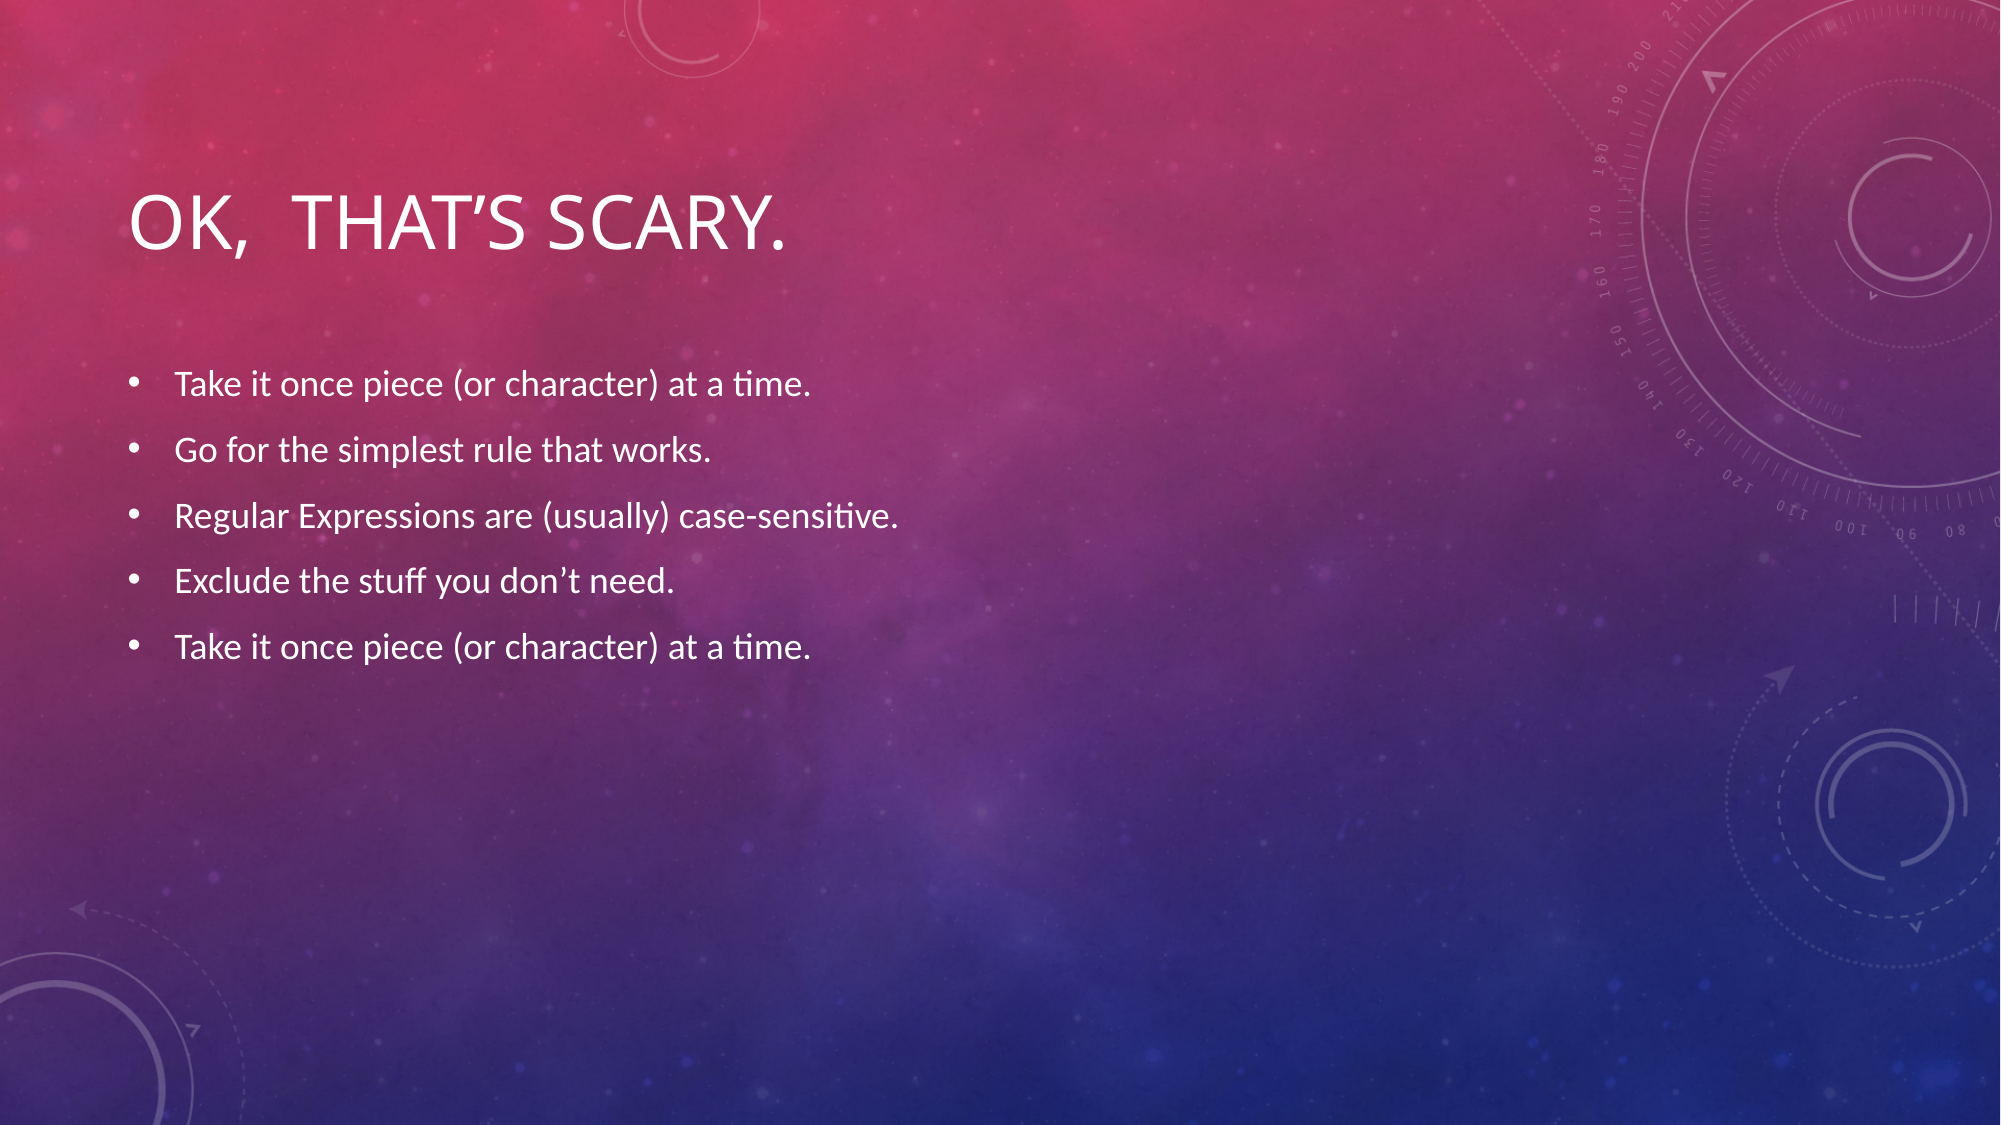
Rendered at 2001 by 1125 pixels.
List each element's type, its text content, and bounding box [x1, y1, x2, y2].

picture [0, 0, 2001, 1125]
list Take it once piece (or character) at a time. Go for the simplest rule that works. Regular Expressions are (usually) case-sensitive. Exclude the stuff you don’t need. Take it once piece (or character) at a time. [112, 351, 1775, 950]
title Ok, that’s scary. [112, 99, 1775, 339]
